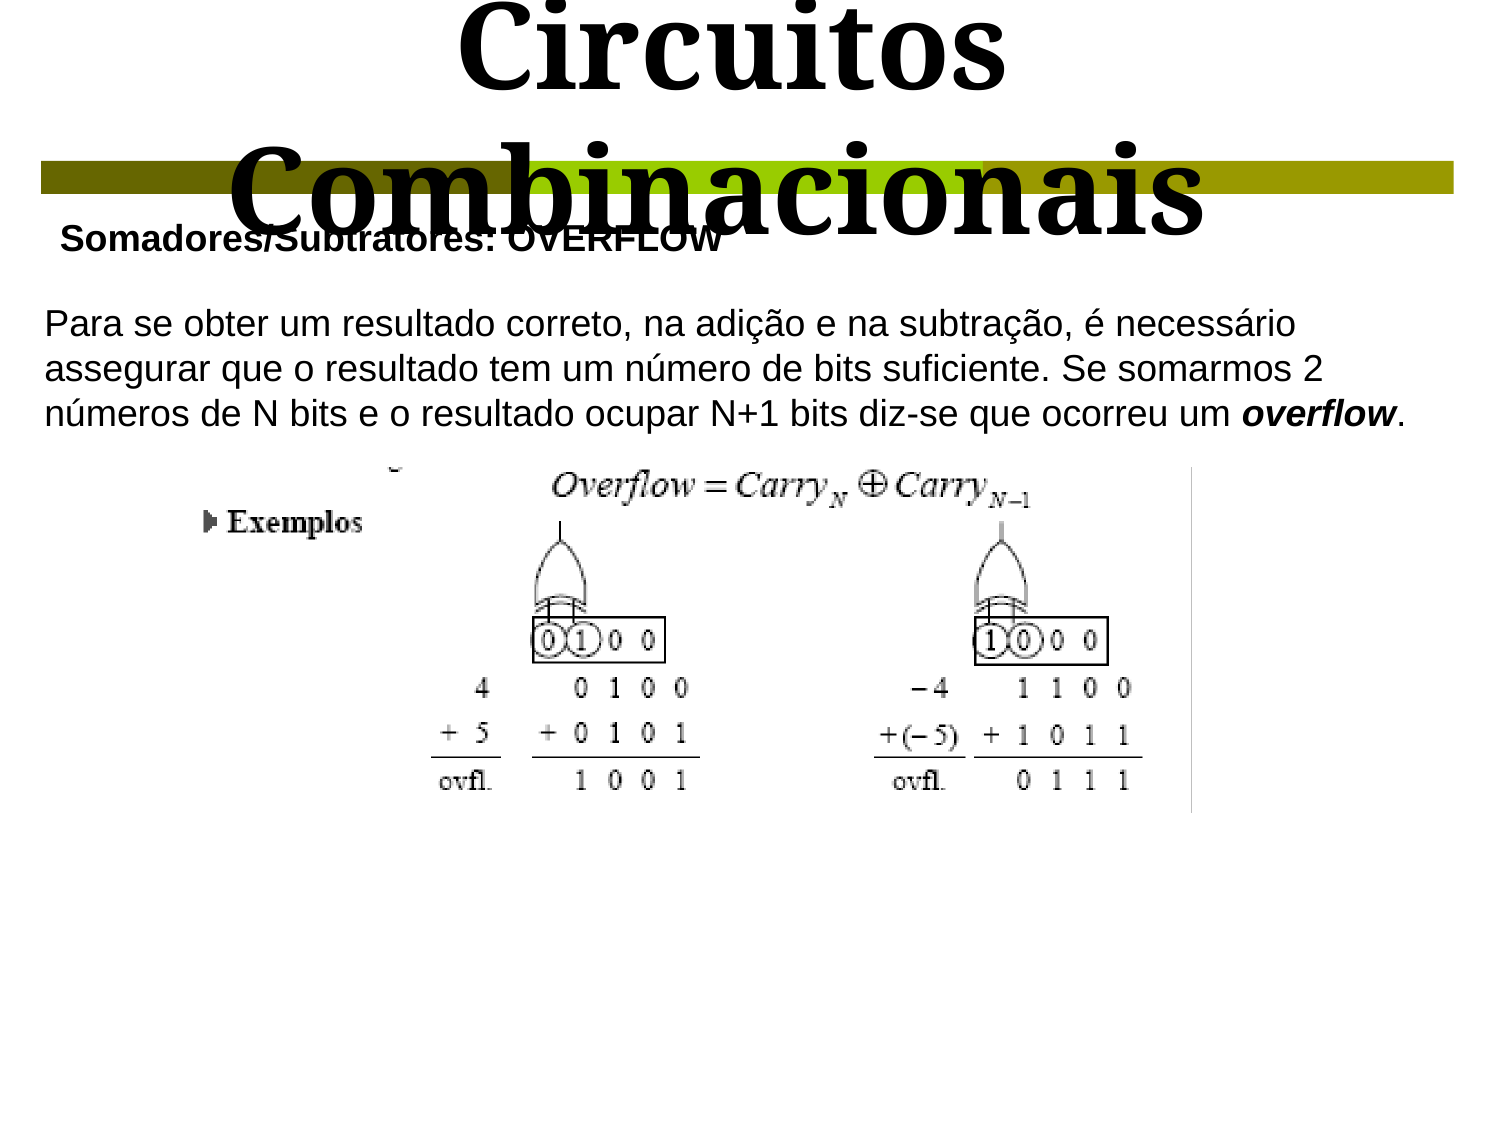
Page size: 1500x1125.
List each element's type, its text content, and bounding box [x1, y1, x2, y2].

text_box Somadores/Subtratores: OVERFLOW [0, 173, 740, 282]
picture [182, 467, 1193, 813]
text_box Para se obter um resultado correto, na adição e na subtração, é necessário assegurar que o resultado tem um número de bits suficiente. Se somarmos 2 números de N bits e o resultado ocupar N+1 bits diz-se que ocorreu um overflow. [29, 291, 1447, 441]
title Circuitos Combinacionais [41, 42, 1424, 185]
